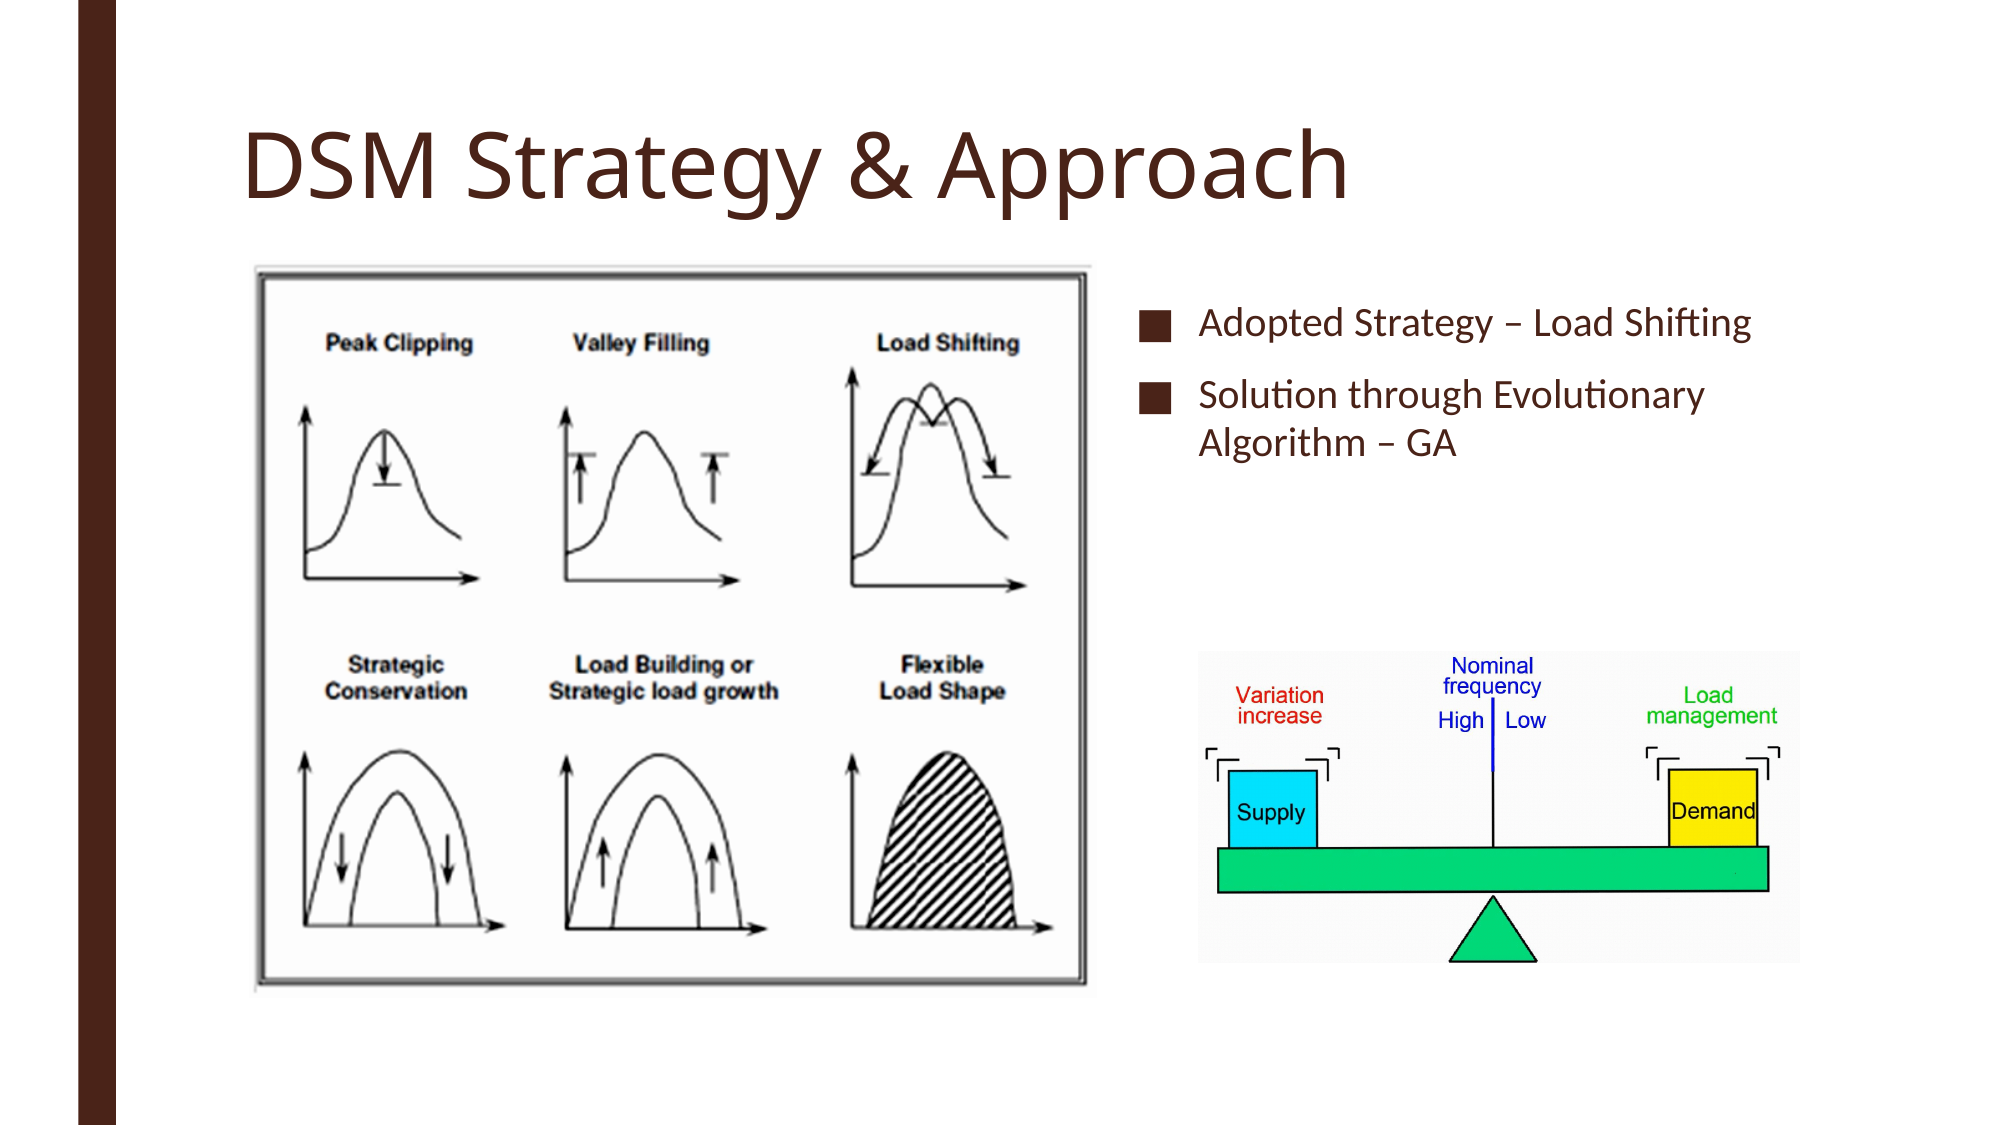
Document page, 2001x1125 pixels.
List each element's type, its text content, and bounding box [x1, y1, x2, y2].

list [249, 260, 1097, 998]
text_box Adopted Strategy – Load Shifting Solution through Evolutionary Algorithm – GA [1120, 291, 1800, 963]
title DSM Strategy & Approach [225, 112, 1800, 357]
picture [1198, 651, 1800, 963]
